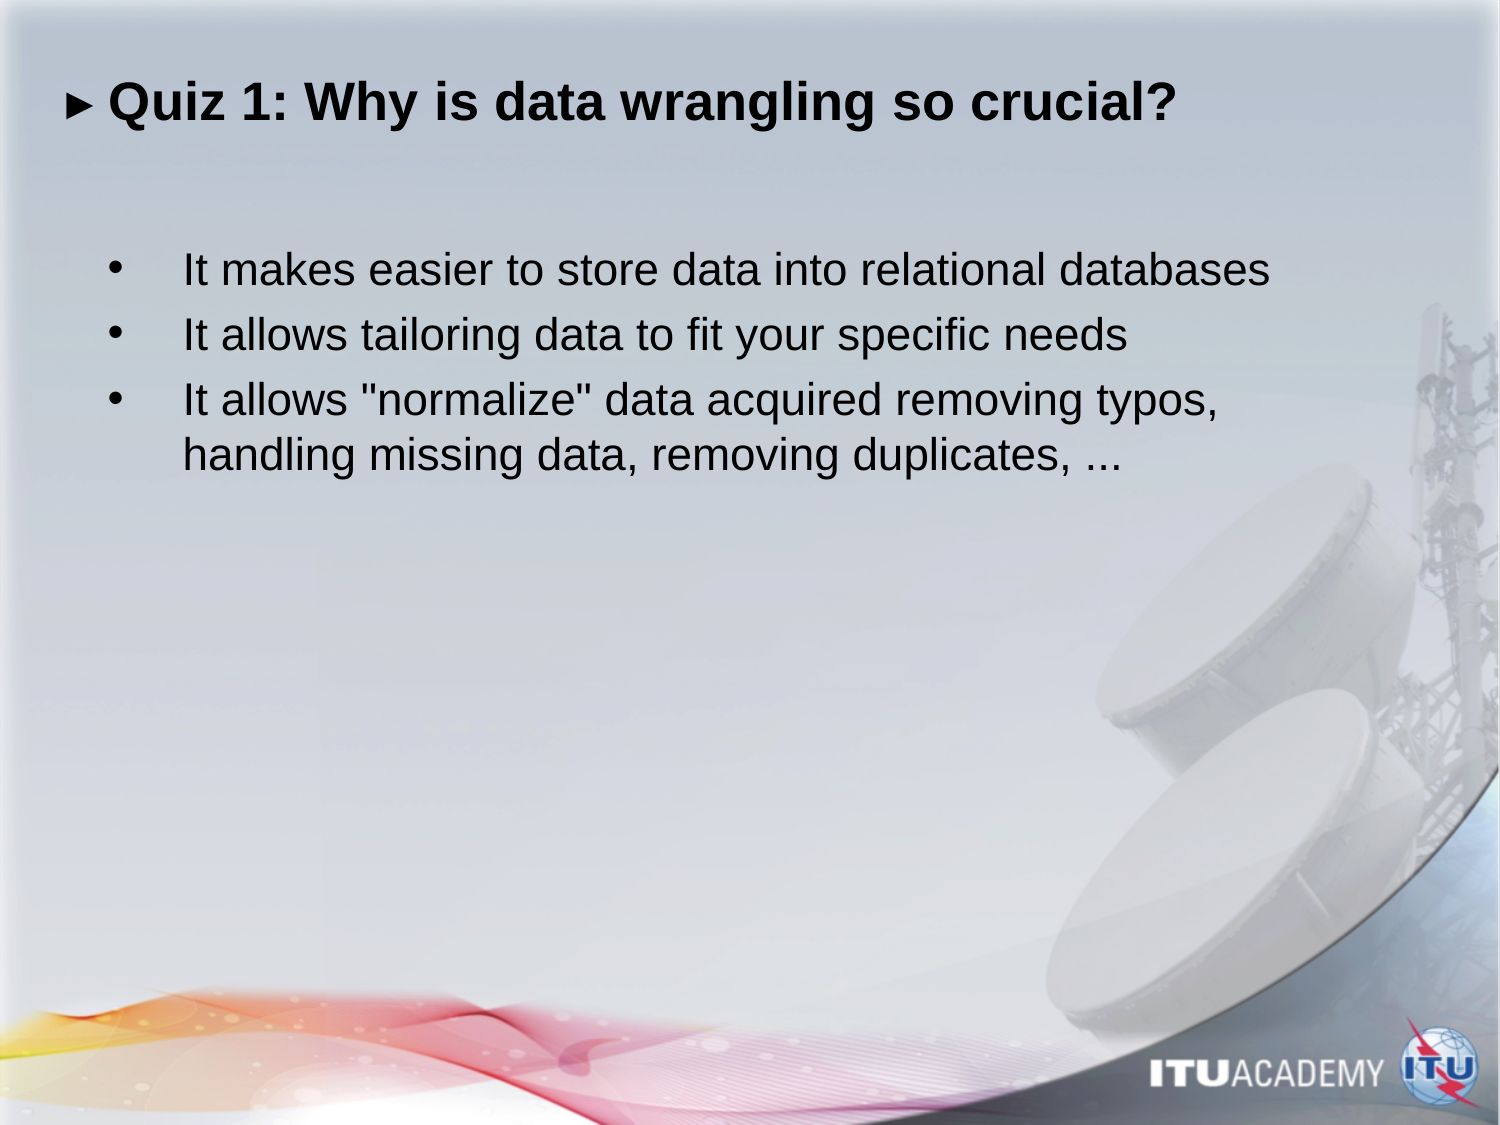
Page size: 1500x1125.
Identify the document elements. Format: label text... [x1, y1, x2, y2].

title ▸ Quiz 1: Why is data wrangling so crucial? [58, 58, 1410, 174]
list It makes easier to store data into relational databases It allows tailoring data to fit your specific needs It allows "normalize" data acquired removing typos, handling missing data, removing duplicates, ... [99, 231, 1342, 776]
picture [0, 0, 1500, 1125]
